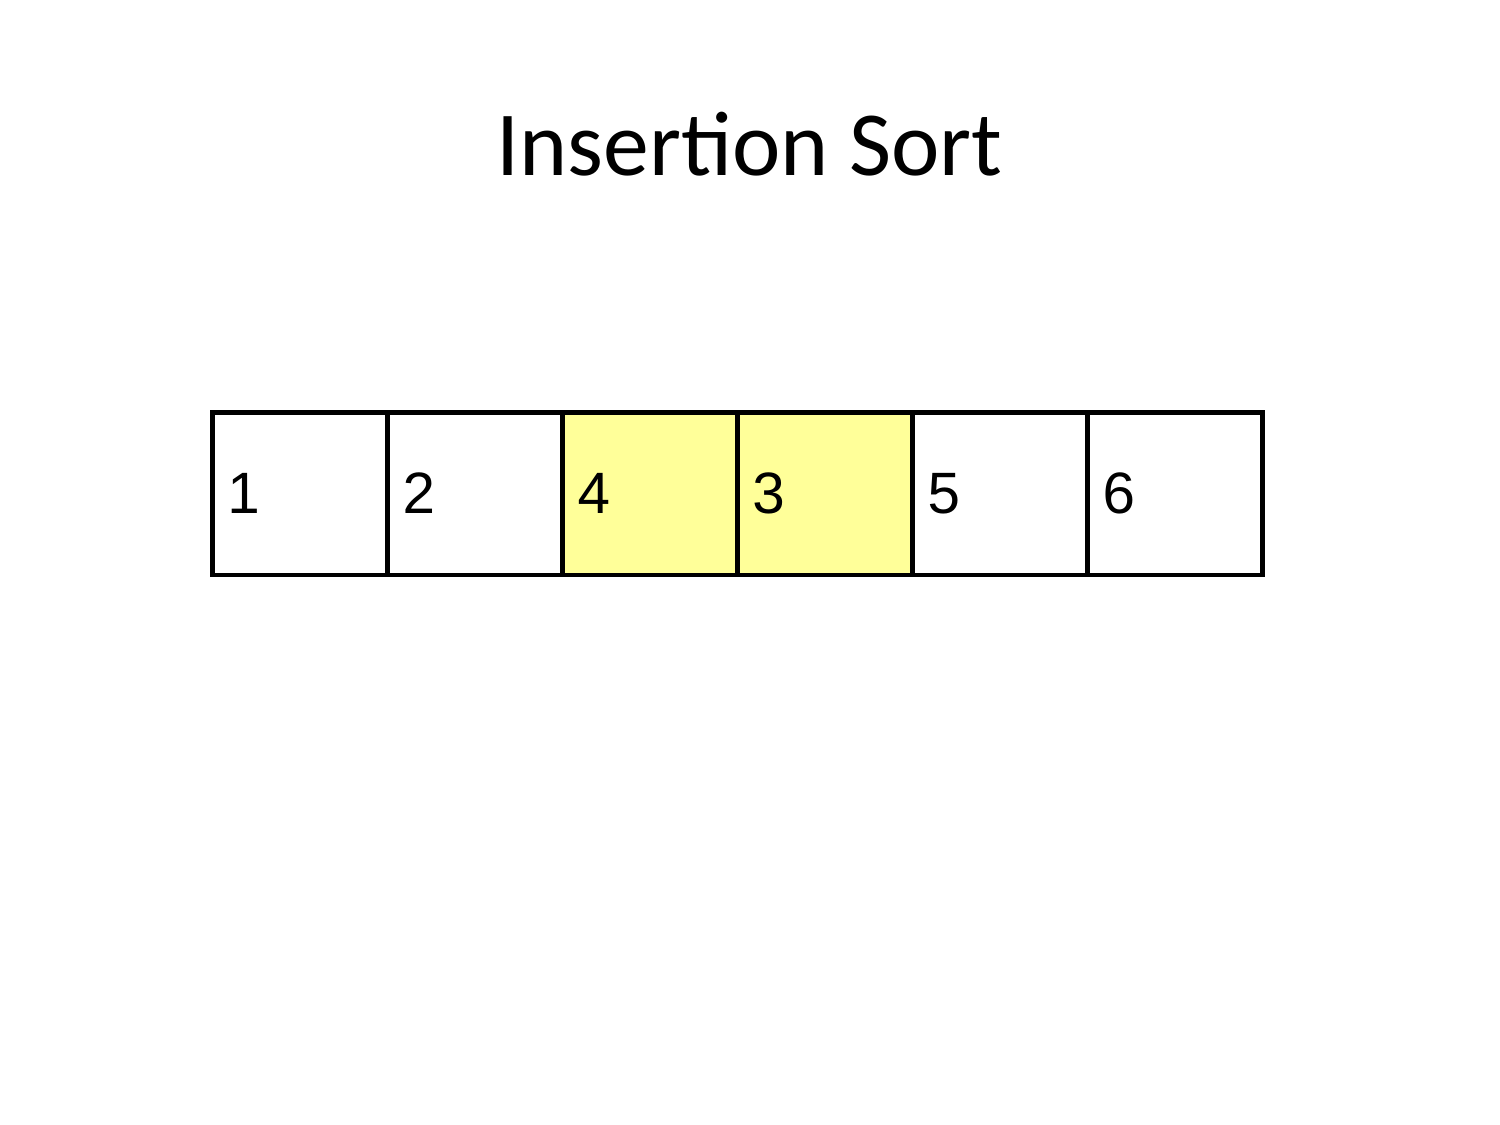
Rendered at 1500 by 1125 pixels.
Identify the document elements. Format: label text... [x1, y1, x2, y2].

table_header 2 [390, 415, 560, 573]
table_header 6 [1090, 415, 1260, 573]
table_header 1 [215, 415, 385, 573]
table_header 3 [740, 415, 910, 573]
title Insertion Sort [75, 45, 1425, 233]
table_header 4 [565, 415, 735, 573]
table_header 5 [915, 415, 1085, 573]
